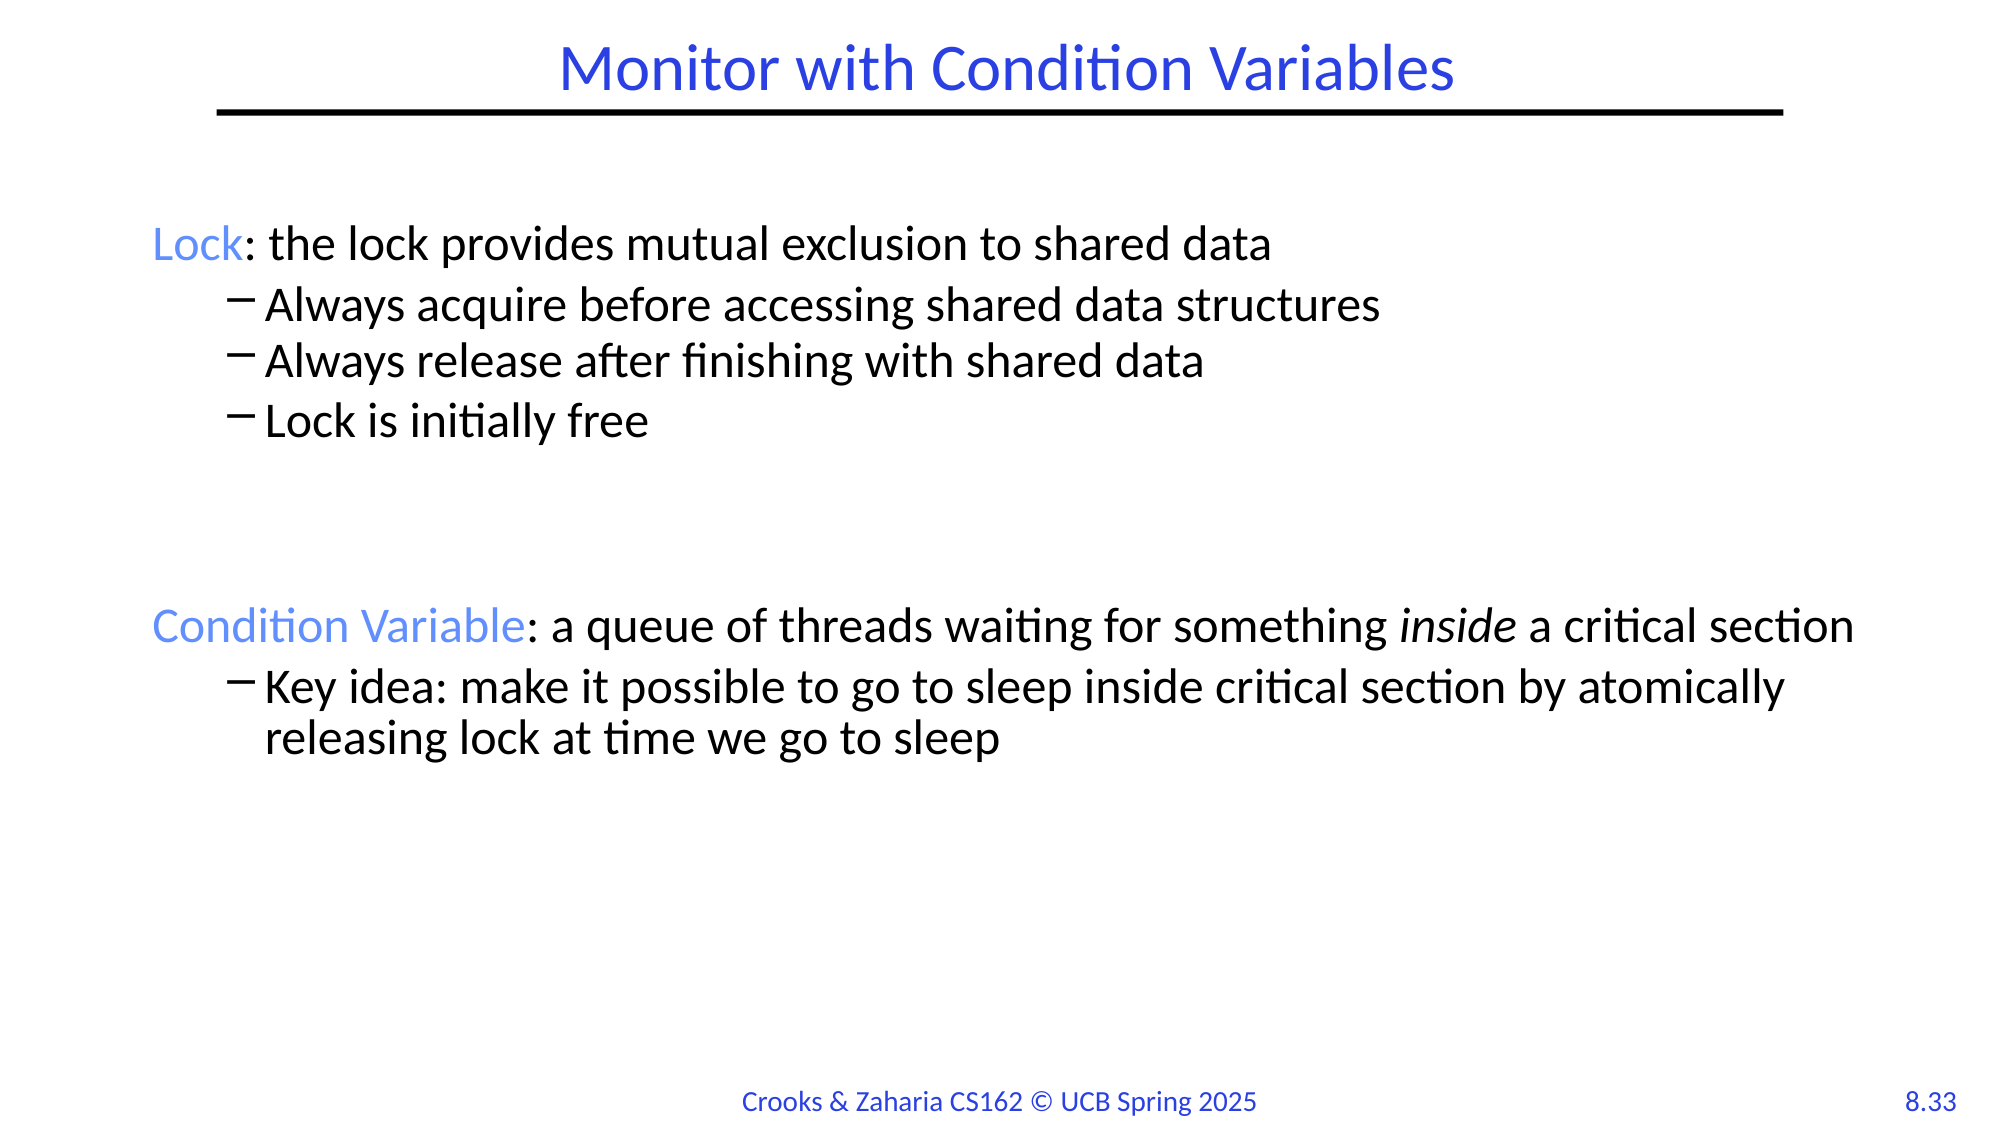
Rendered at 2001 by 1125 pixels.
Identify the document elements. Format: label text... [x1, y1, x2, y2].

list Lock: the lock provides mutual exclusion to shared data Always acquire before accessing shared data structures Always release after finishing with shared data Lock is initially free Condition Variable: a queue of threads waiting for something inside a critical section Key idea: make it possible to go to sleep inside critical section by atomically releasing lock at time we go to sleep [137, 212, 1900, 1088]
title Monitor with Condition Variables [216, 24, 1784, 113]
